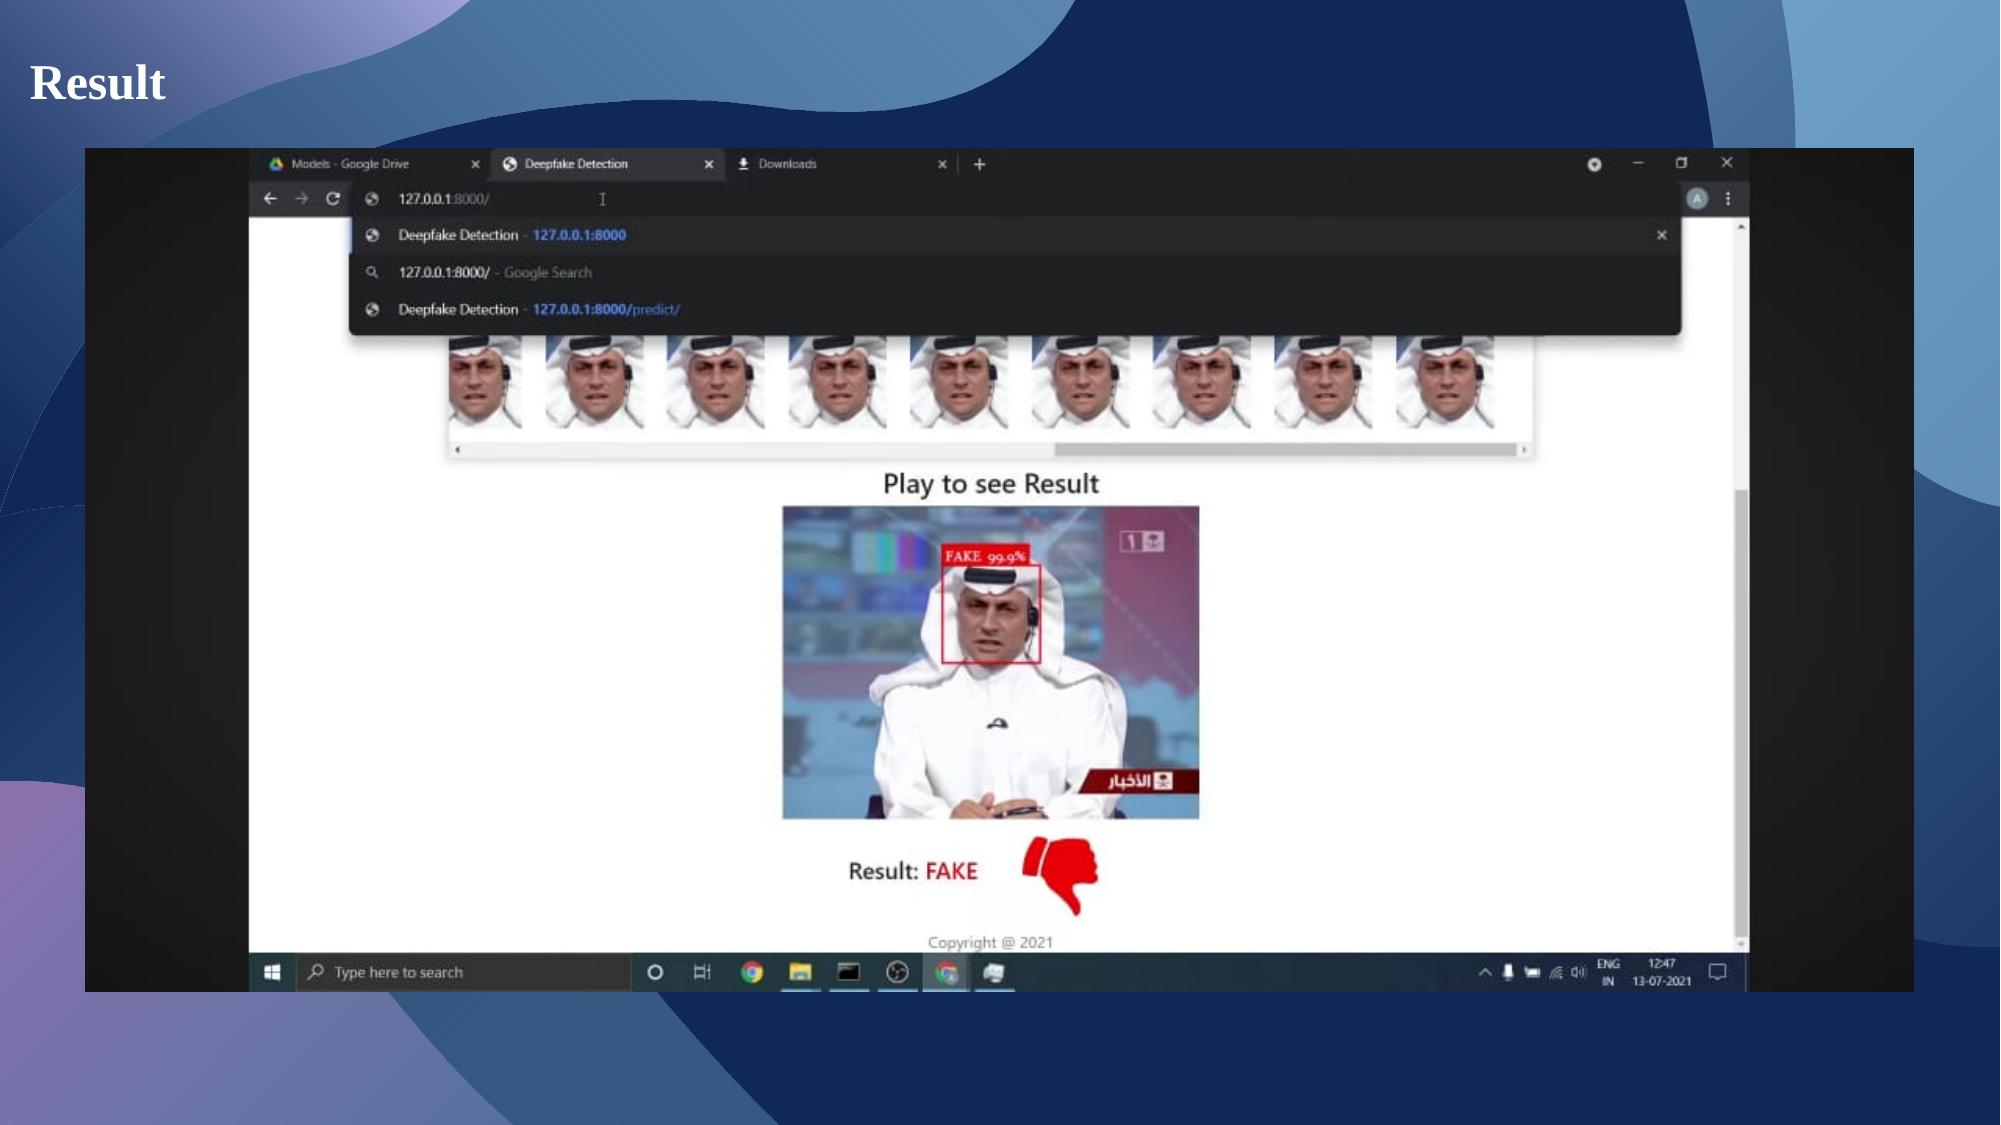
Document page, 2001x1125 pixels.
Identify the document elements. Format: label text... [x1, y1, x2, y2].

text_box Result [15, 42, 838, 117]
picture [85, 148, 1914, 992]
